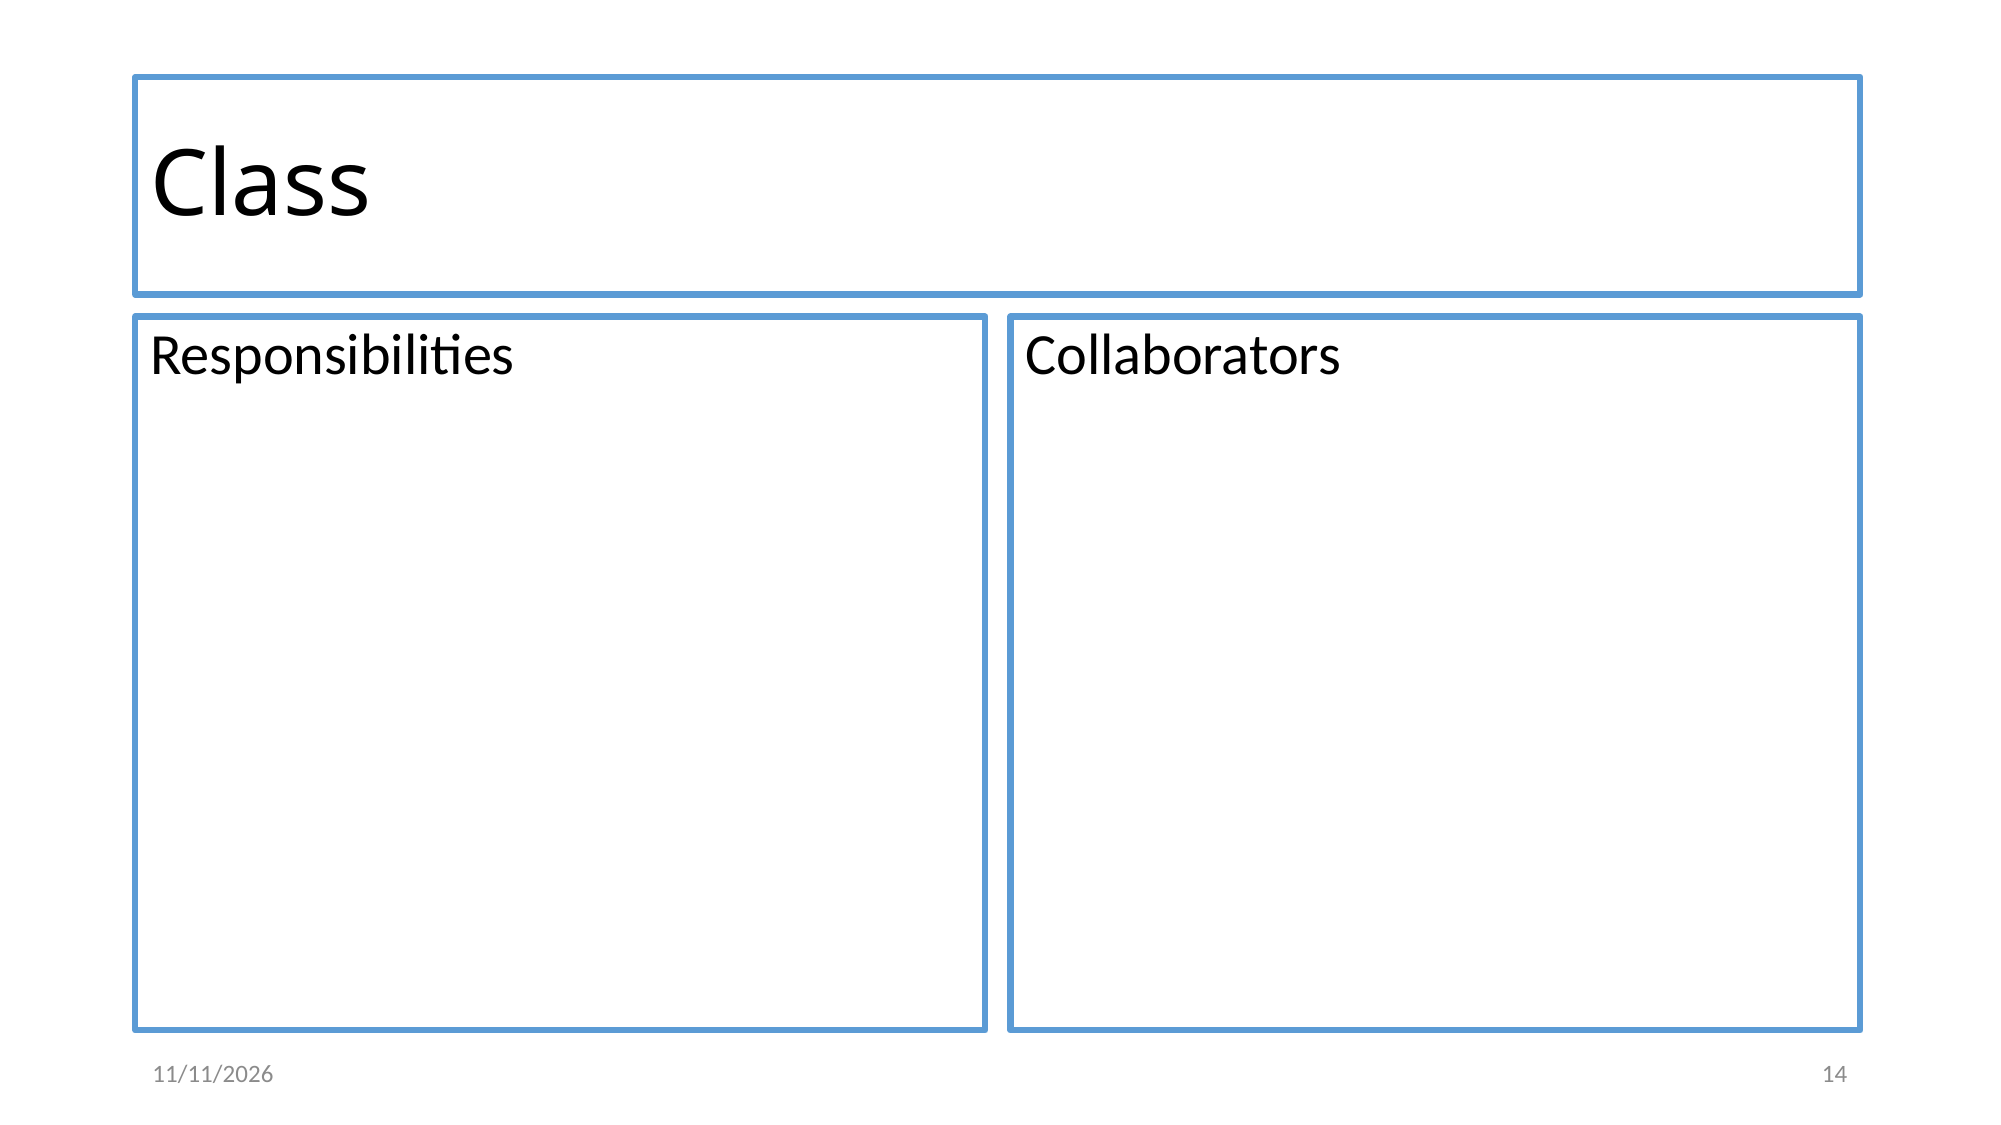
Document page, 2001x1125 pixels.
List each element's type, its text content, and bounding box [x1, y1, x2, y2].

title Class [135, 77, 1861, 295]
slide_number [137, 1042, 588, 1103]
list Collaborators [1010, 316, 1861, 1031]
slide_number 14 [1412, 1042, 1863, 1103]
list Responsibilities [135, 316, 986, 1031]
